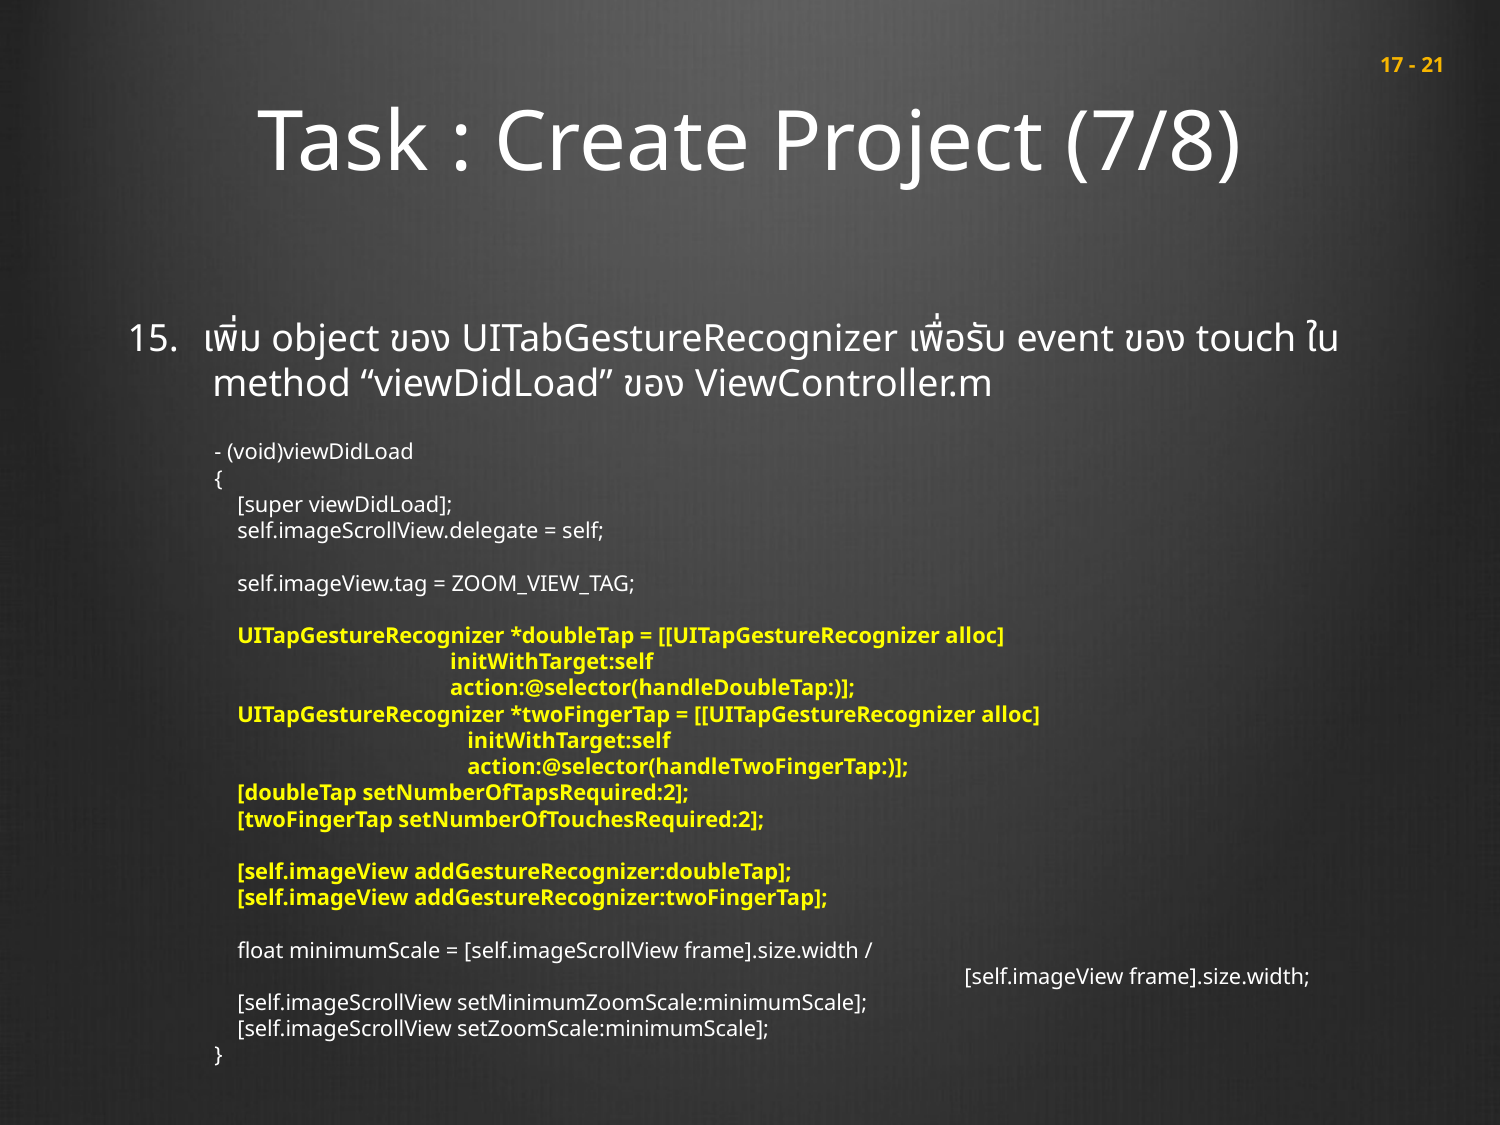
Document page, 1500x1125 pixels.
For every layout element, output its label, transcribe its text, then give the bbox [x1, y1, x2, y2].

text_box - (void)viewDidLoad { [super viewDidLoad]; self.imageScrollView.delegate = self; self.imageView.tag = ZOOM_VIEW_TAG; UITapGestureRecognizer *doubleTap = [[UITapGestureRecognizer alloc] initWithTarget:self action:@selector(handleDoubleTap:)]; UITapGestureRecognizer *twoFingerTap = [[UITapGestureRecognizer alloc] initWithTarget:self action:@selector(handleTwoFingerTap:)]; [doubleTap setNumberOfTapsRequired:2]; [twoFingerTap setNumberOfTouchesRequired:2]; [self.imageView addGestureRecognizer:doubleTap]; [self.imageView addGestureRecognizer:twoFingerTap]; float minimumScale = [self.imageScrollView frame].size.width / [self.imageView frame].size.width; [self.imageScrollView setMinimumZoomScale:minimumScale]; [self.imageScrollView setZoomScale:minimumScale]; } [199, 430, 1460, 1075]
text_box 17 - 21 [1306, 43, 1460, 86]
title Task : Create Project (7/8) [112, 19, 1388, 255]
list เพิ่ม object ของ UITabGestureRecognizer เพื่อรับ event ของ touch ใน method “viewDidLoad” ของ ViewController.m [112, 306, 1388, 987]
